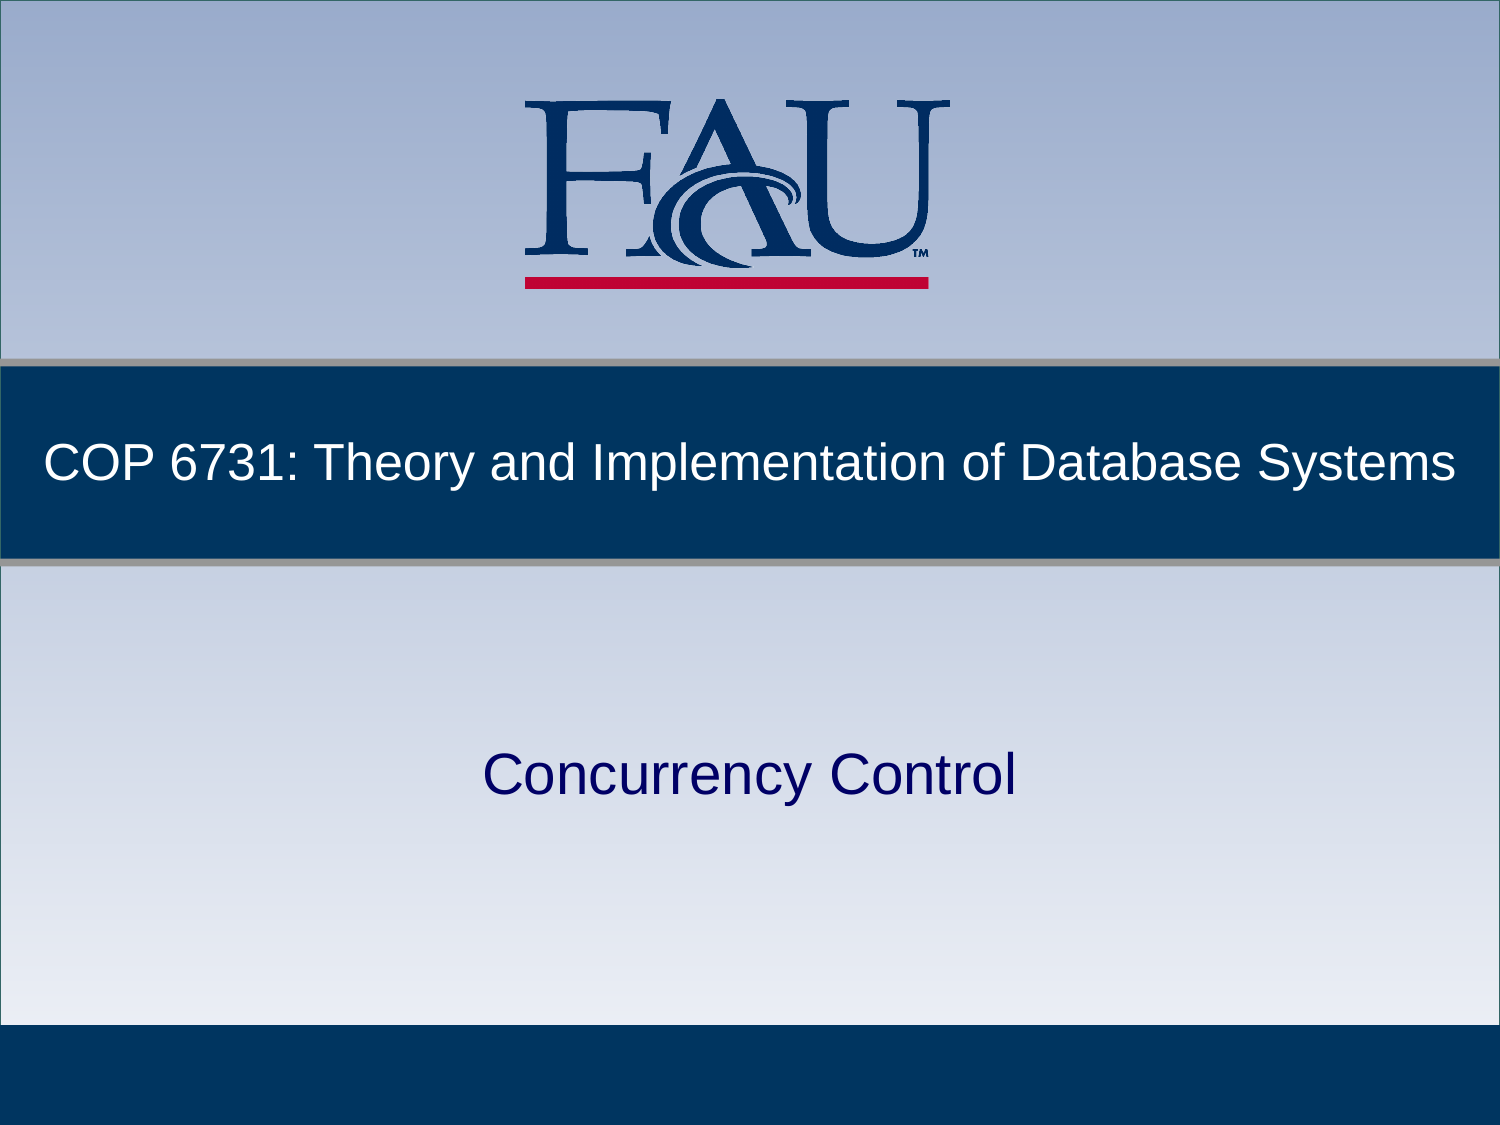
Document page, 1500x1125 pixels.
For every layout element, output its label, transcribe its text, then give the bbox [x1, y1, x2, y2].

picture [524, 99, 950, 289]
text_box COP 6731: Theory and Implementation of Database Systems [0, 420, 1500, 498]
text_box Concurrency Control [12, 728, 1488, 814]
text_box [0, 1025, 1500, 1125]
